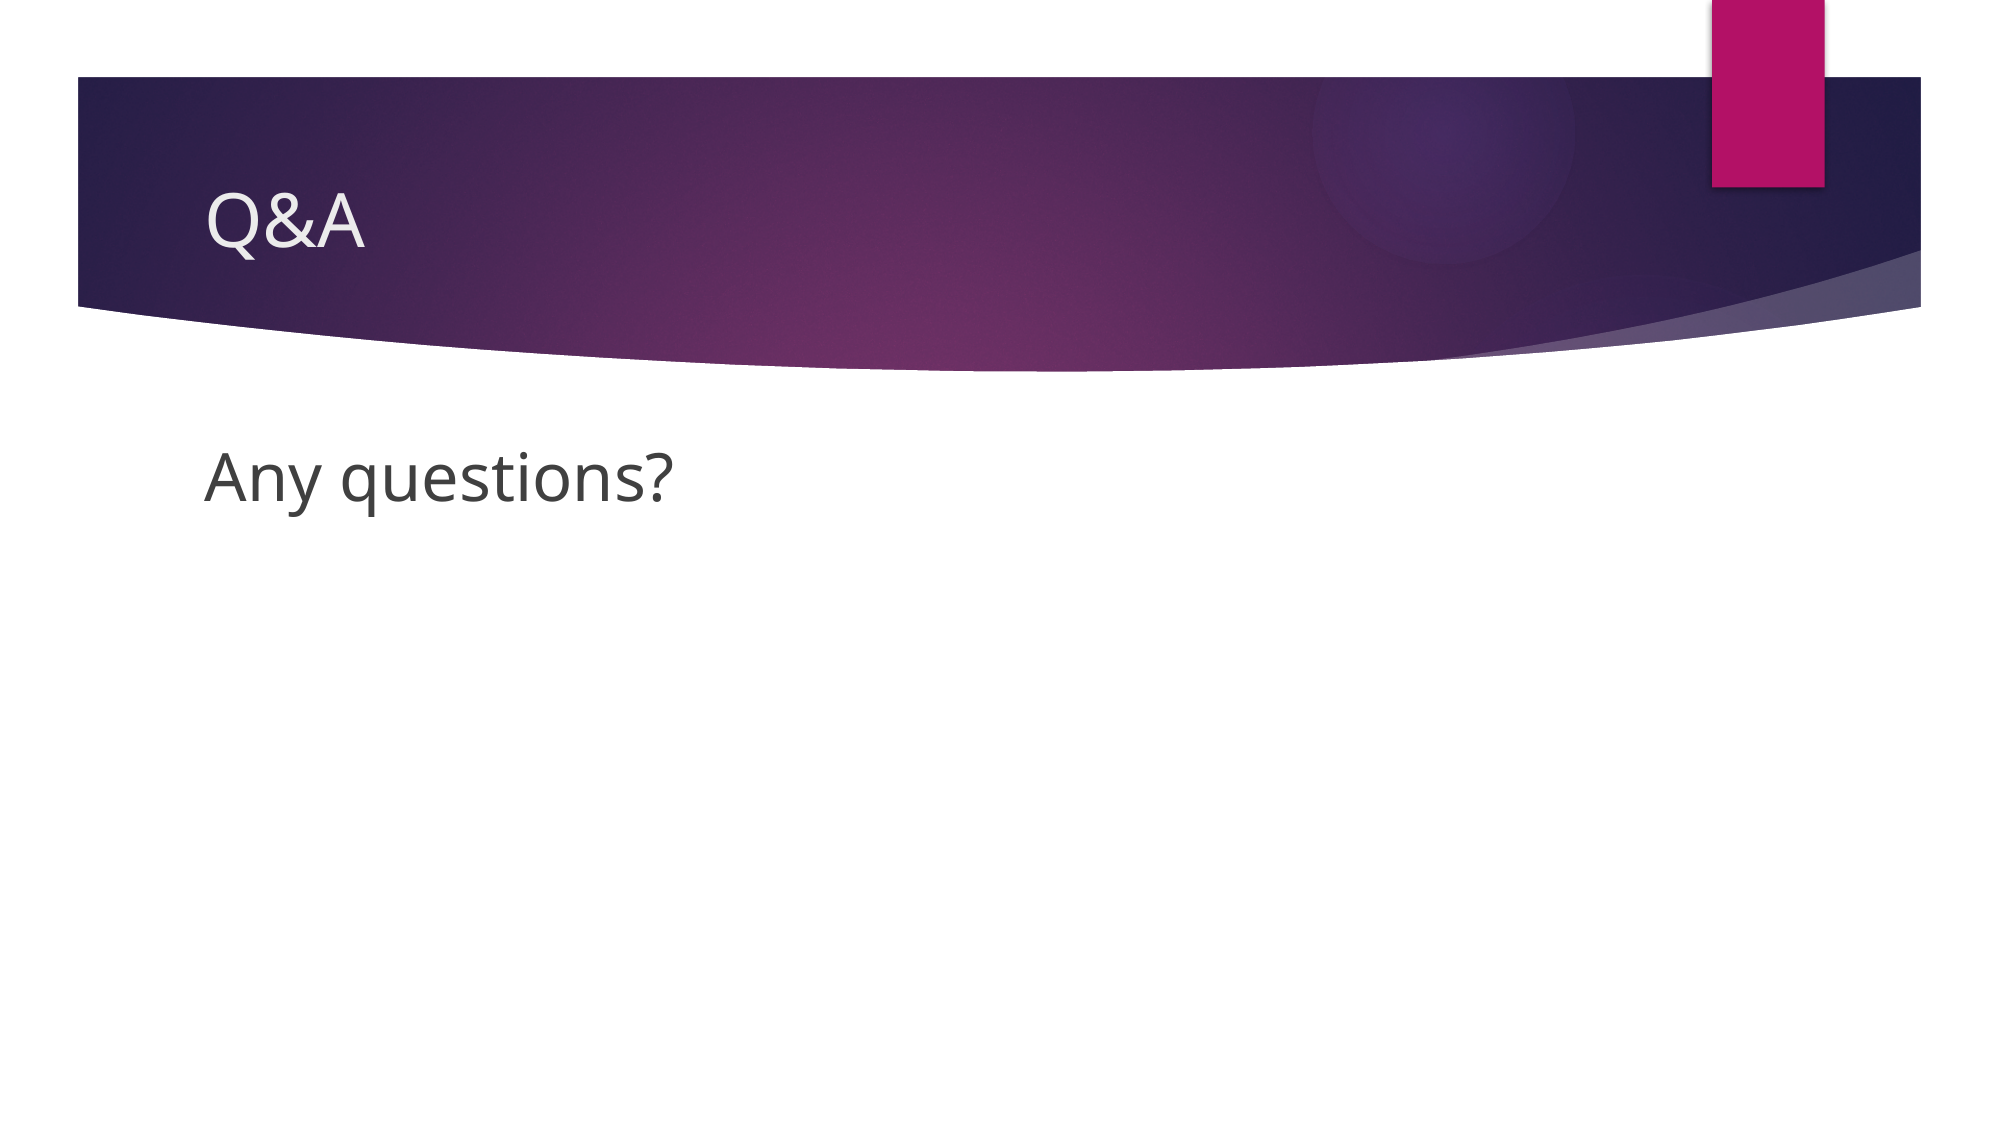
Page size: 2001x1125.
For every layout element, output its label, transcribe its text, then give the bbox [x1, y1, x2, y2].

title Q&A [189, 159, 1627, 276]
list Any questions? [189, 427, 1638, 988]
